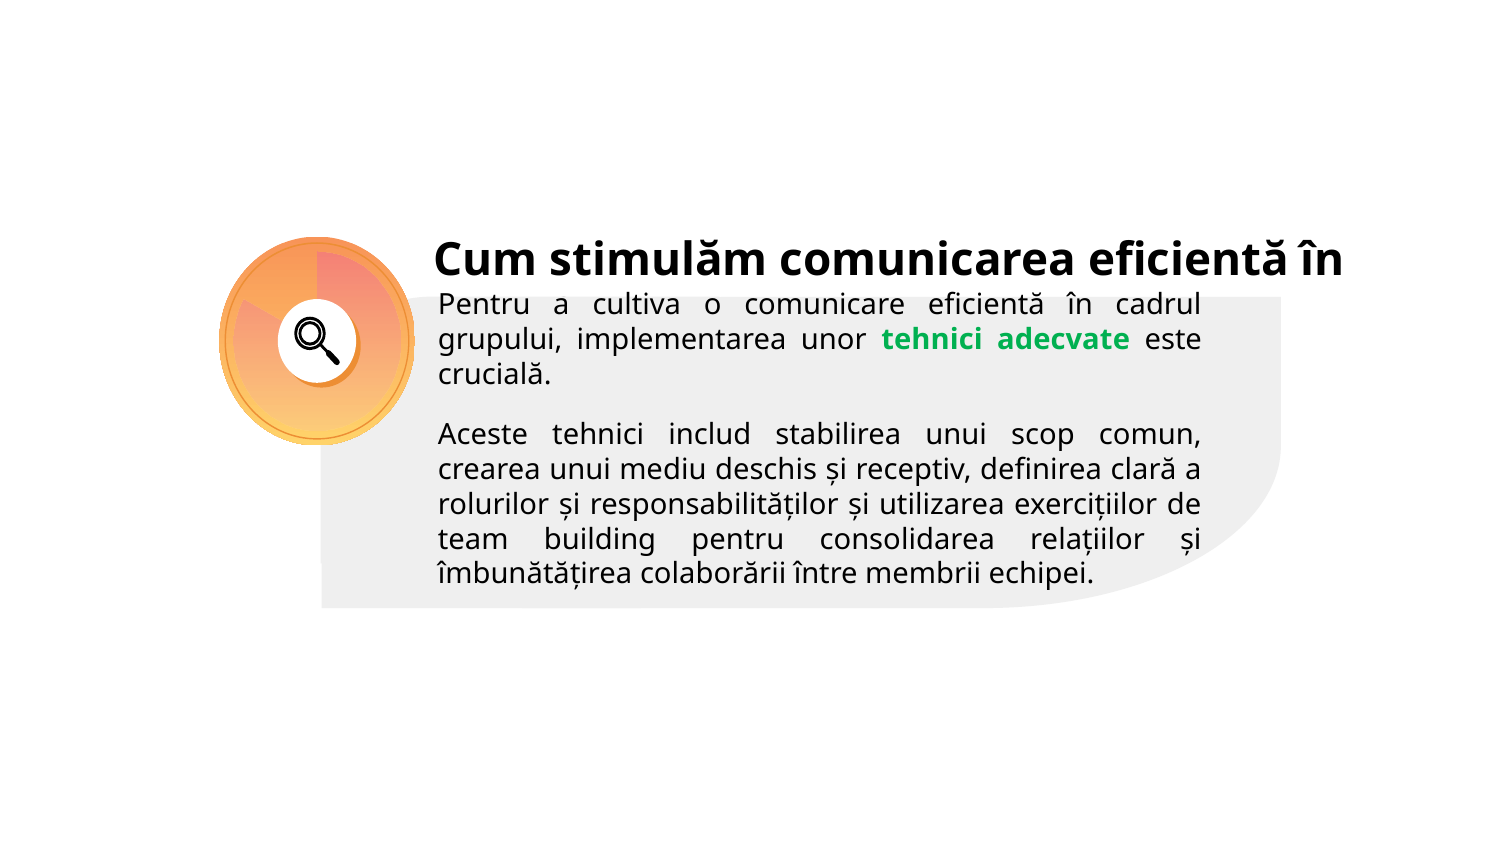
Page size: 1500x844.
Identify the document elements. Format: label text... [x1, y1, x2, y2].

text_box [720, 309, 1281, 547]
text_box [320, 296, 720, 564]
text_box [219, 236, 416, 446]
text_box [641, 563, 1190, 609]
text_box [321, 563, 808, 609]
title Cum stimulăm comunicarea eficientă în grup ? [418, 214, 1429, 309]
text_box Pentru a cultiva o comunicare eficientă în cadrul grupului, implementarea unor tehnici adecvate este crucială. Aceste tehnici includ stabilirea unui scop comun, crearea unui mediu deschis și receptiv, definirea clară a rolurilor și responsabilităților și utilizarea exercițiilor de team building pentru consolidarea relațiilor și îmbunătățirea colaborării între membrii echipei. [422, 312, 1217, 563]
